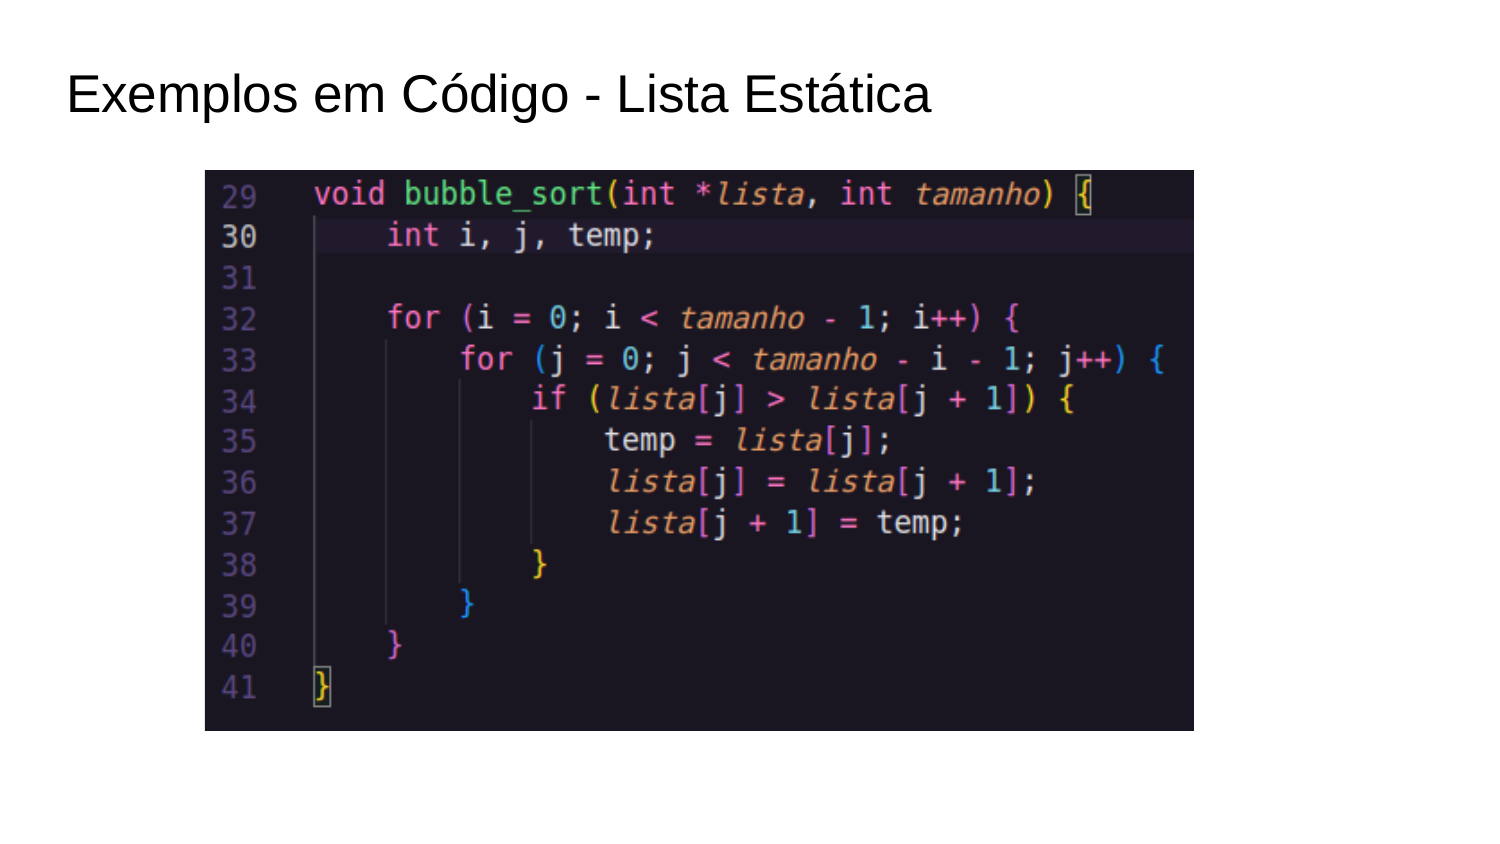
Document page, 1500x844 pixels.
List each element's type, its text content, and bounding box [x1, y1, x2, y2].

title Exemplos em Código - Lista Estática [51, 44, 1449, 139]
picture [204, 170, 1195, 731]
